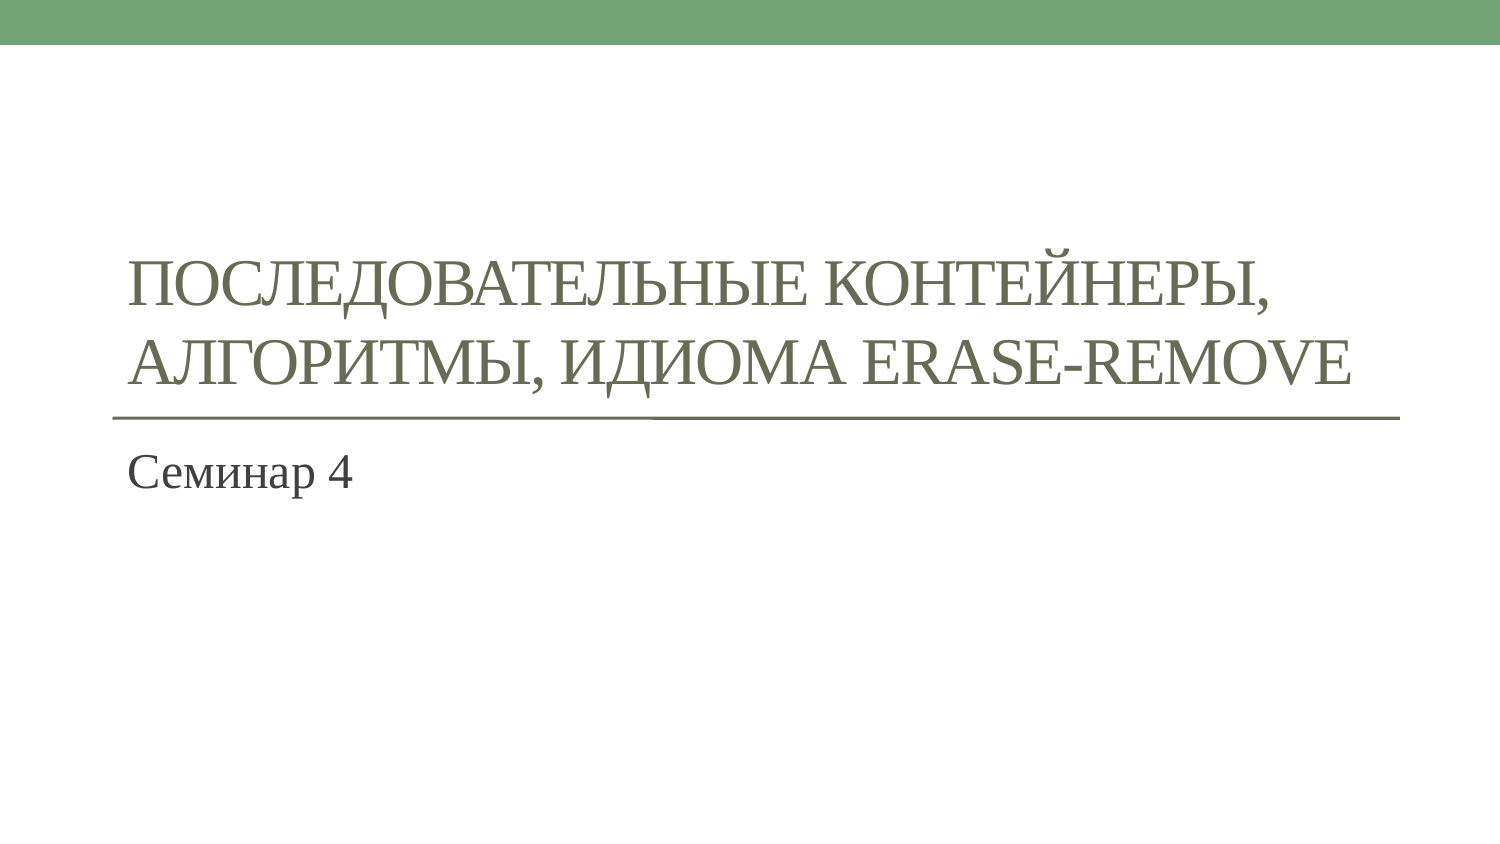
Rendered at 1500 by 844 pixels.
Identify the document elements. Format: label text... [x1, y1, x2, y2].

title Последовательные контейнеры, алгоритмы, идиома erase-remove [112, 168, 1400, 406]
subtitle Семинар 4 [112, 431, 1163, 647]
